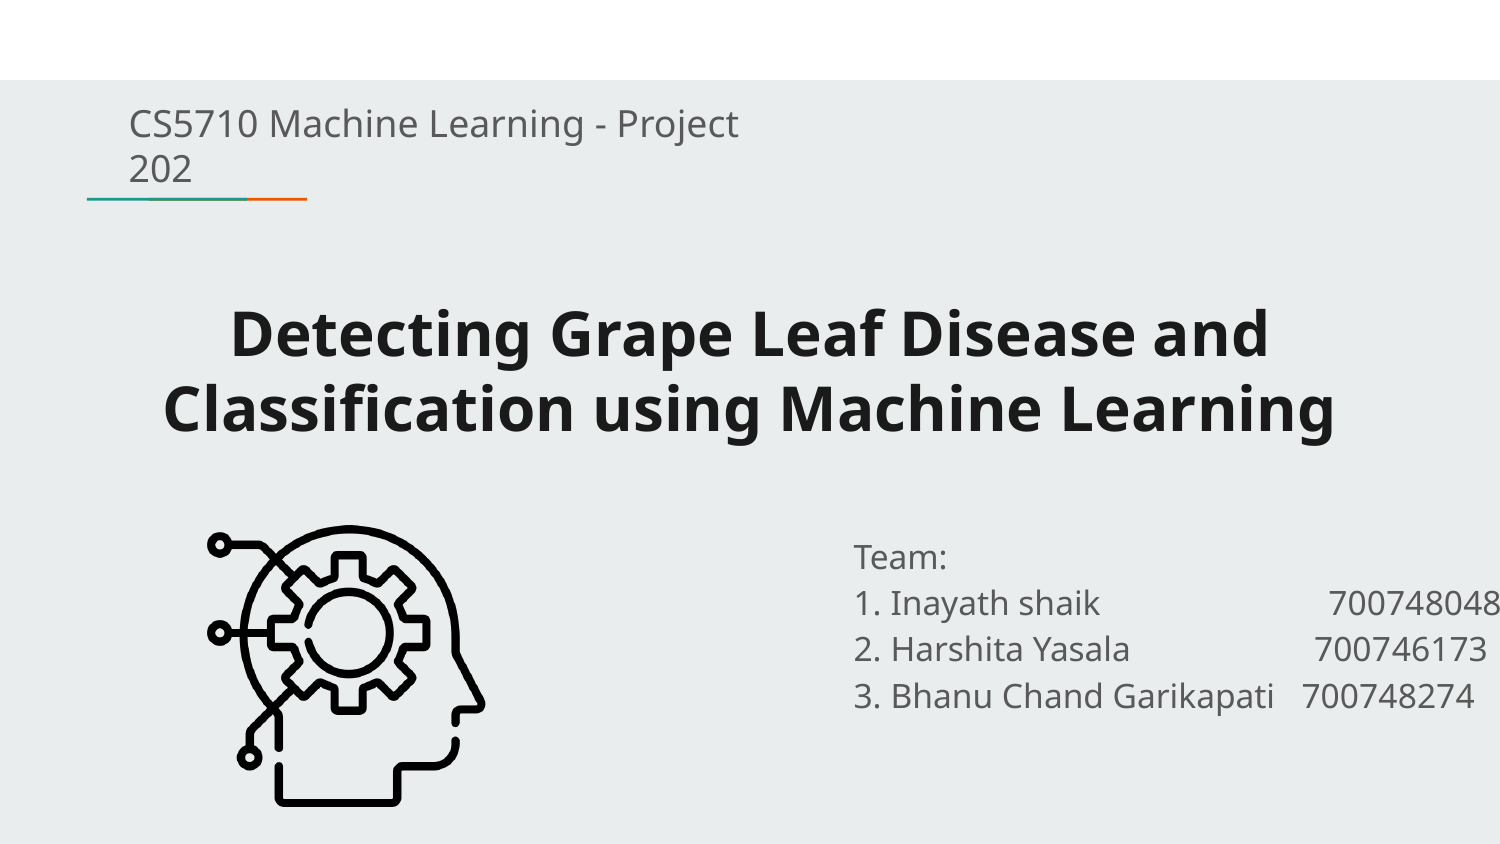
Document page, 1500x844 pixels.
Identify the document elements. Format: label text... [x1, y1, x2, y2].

subtitle CS5710 Machine Learning - Project 202 [113, 85, 1500, 216]
picture [204, 525, 487, 808]
subtitle Team: 1. Inayath shaik 700748048 2. Harshita Yasala 700746173 3. Bhanu Chand Garikapati 700748274 [838, 514, 1500, 645]
title Detecting Grape Leaf Disease and Classification using Machine Learning [119, 279, 1381, 553]
